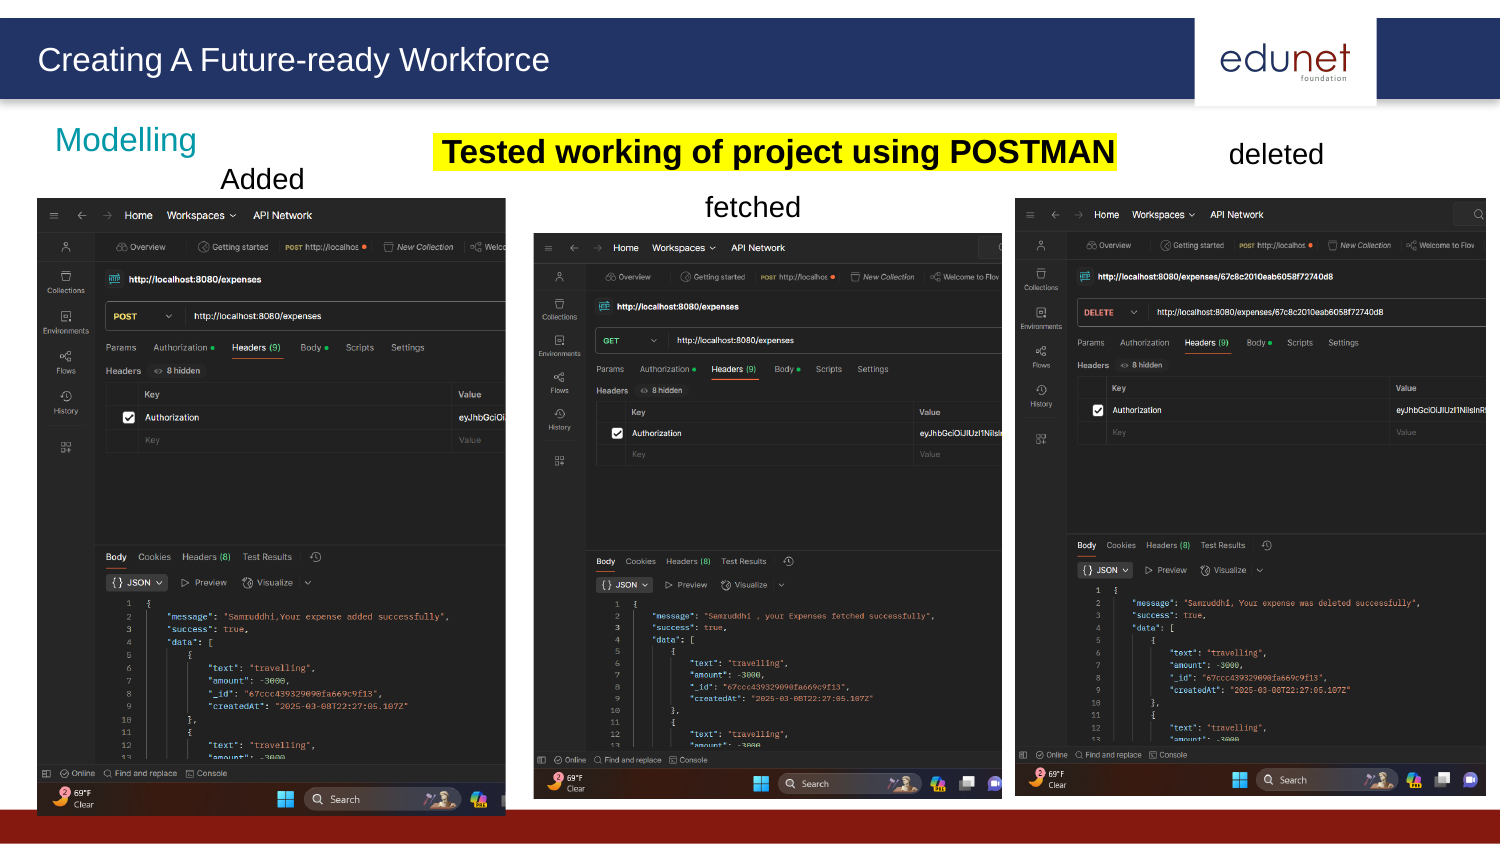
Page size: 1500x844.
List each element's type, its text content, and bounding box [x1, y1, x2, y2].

picture [1215, 38, 1356, 86]
picture [533, 232, 1003, 799]
text_box Added [205, 153, 347, 196]
picture [1015, 197, 1486, 797]
text_box deleted [1214, 127, 1355, 178]
text_box fetched [690, 180, 831, 231]
text_box Tested working of project using POSTMAN [417, 122, 1143, 178]
text_box Modelling [40, 111, 432, 166]
picture [36, 197, 506, 816]
